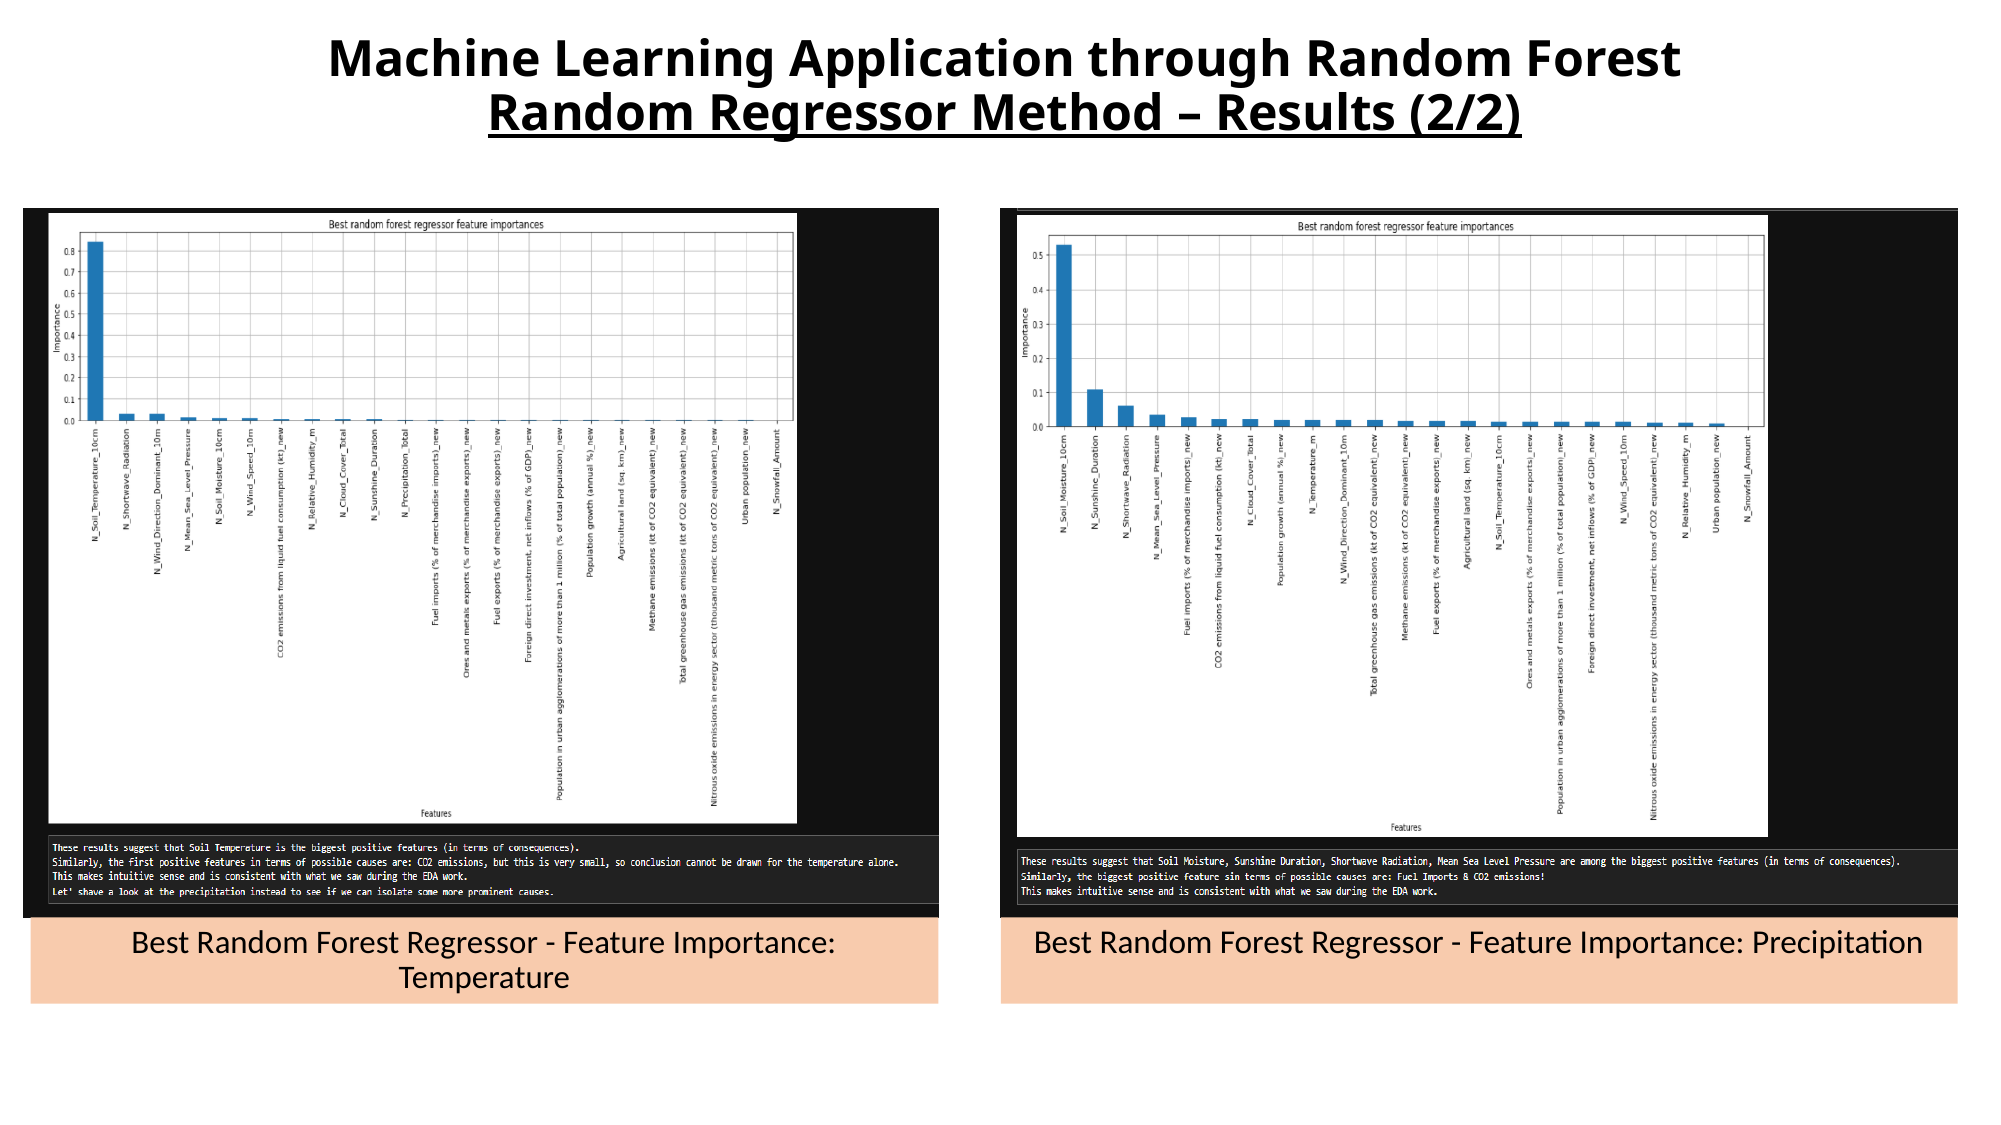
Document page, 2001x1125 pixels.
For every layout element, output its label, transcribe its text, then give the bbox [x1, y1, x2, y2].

text_box Machine Learning Application through Random Forest Random Regressor Method – Results (2/2) [179, 47, 1830, 128]
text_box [23, 208, 1958, 1004]
